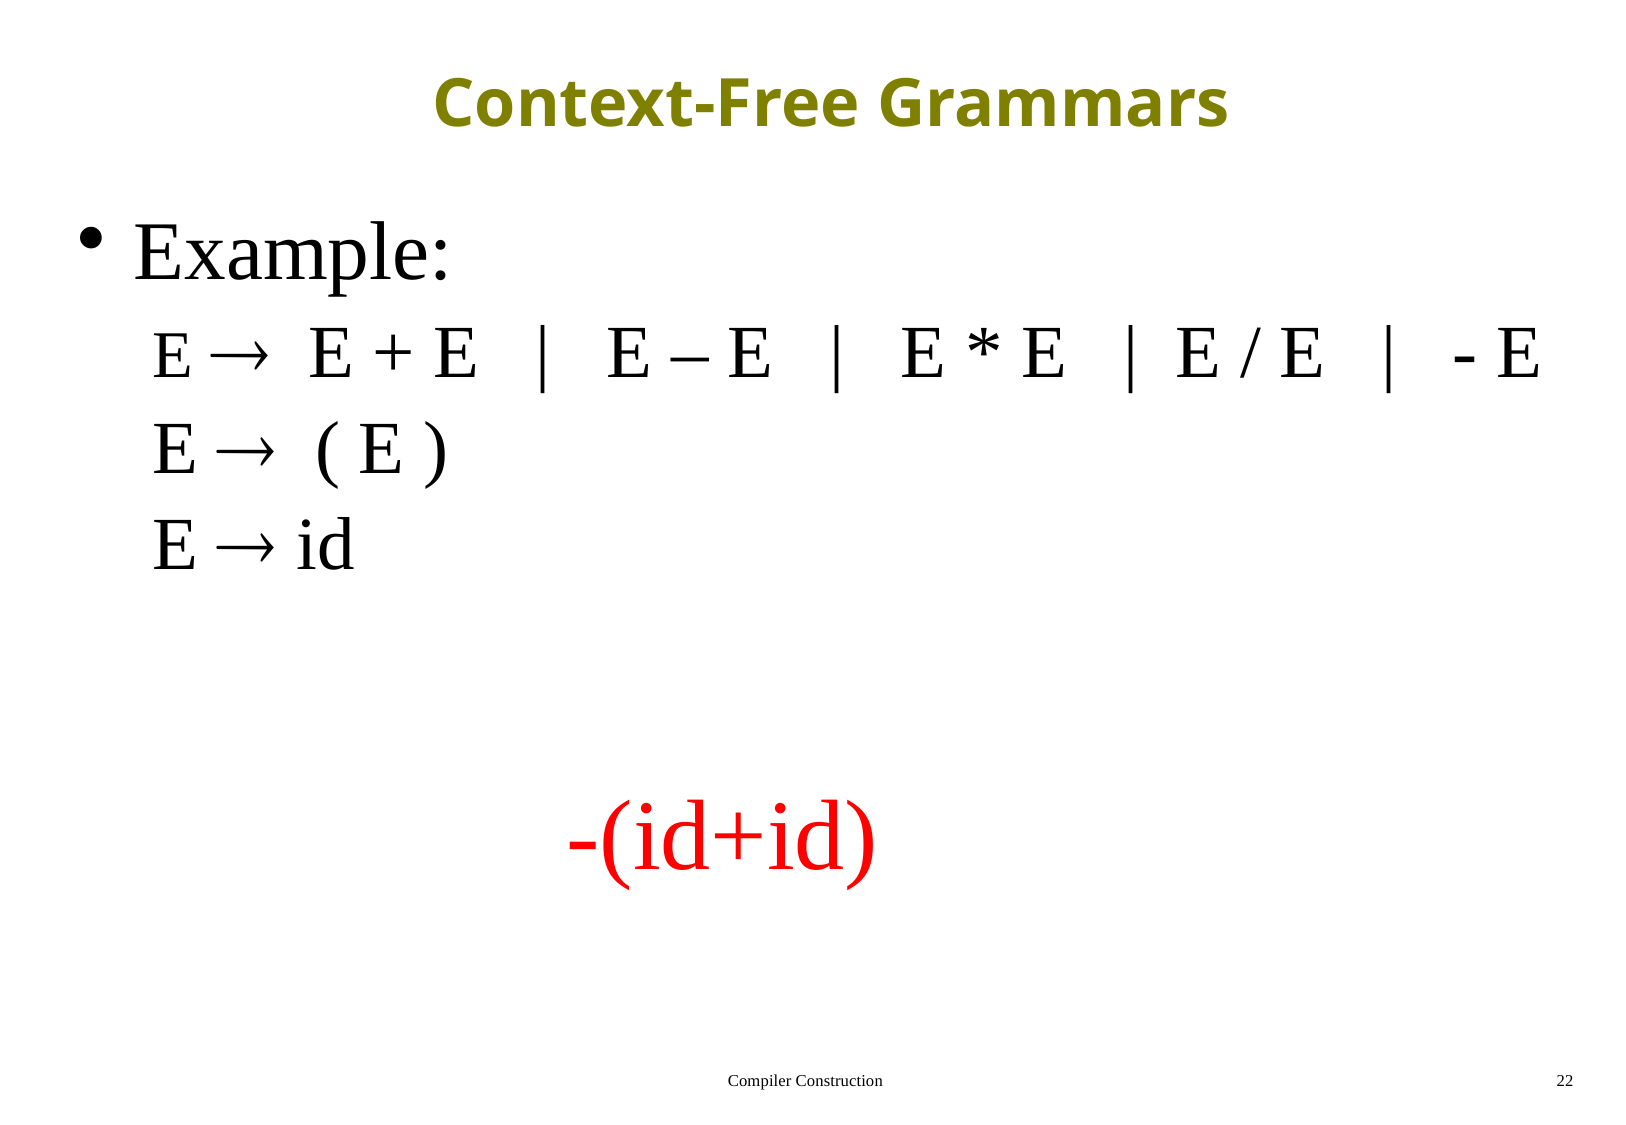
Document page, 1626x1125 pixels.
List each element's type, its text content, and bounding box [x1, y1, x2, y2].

slide_number 22 [1250, 1062, 1589, 1100]
footer Compiler Construction [501, 1062, 1111, 1100]
title Context-Free Grammars [62, 24, 1600, 175]
text_box -(id+id) [551, 762, 894, 898]
list Example: E  E + E | E – E | E * E | E / E | - E E  ( E ) E  id [62, 200, 1600, 1038]
